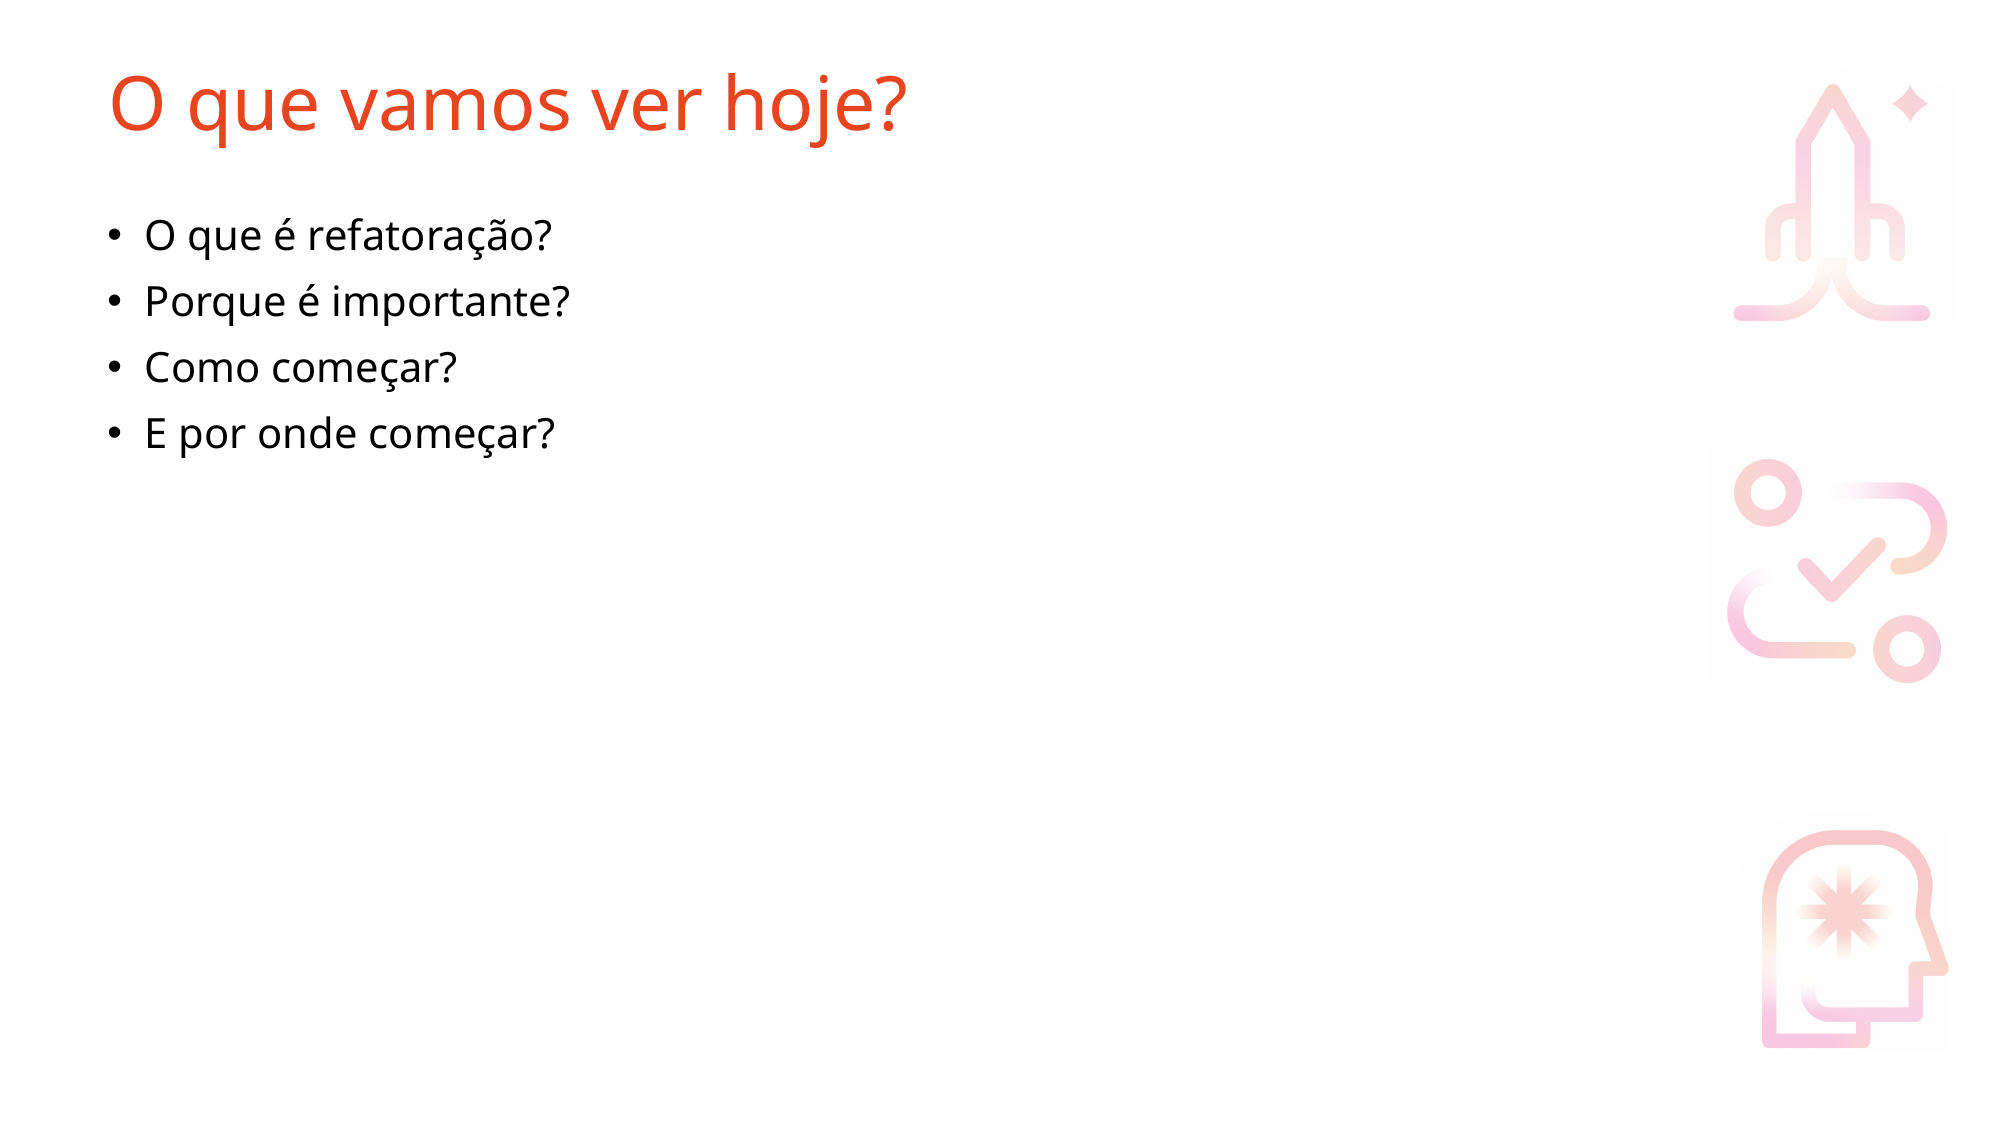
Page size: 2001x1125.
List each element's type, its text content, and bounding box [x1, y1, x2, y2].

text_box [1707, 51, 1982, 1125]
text_box O que é refatoração? Porque é importante? Como começar? E por onde começar? [92, 207, 1411, 723]
text_box O que vamos ver hoje? [108, 21, 1679, 148]
